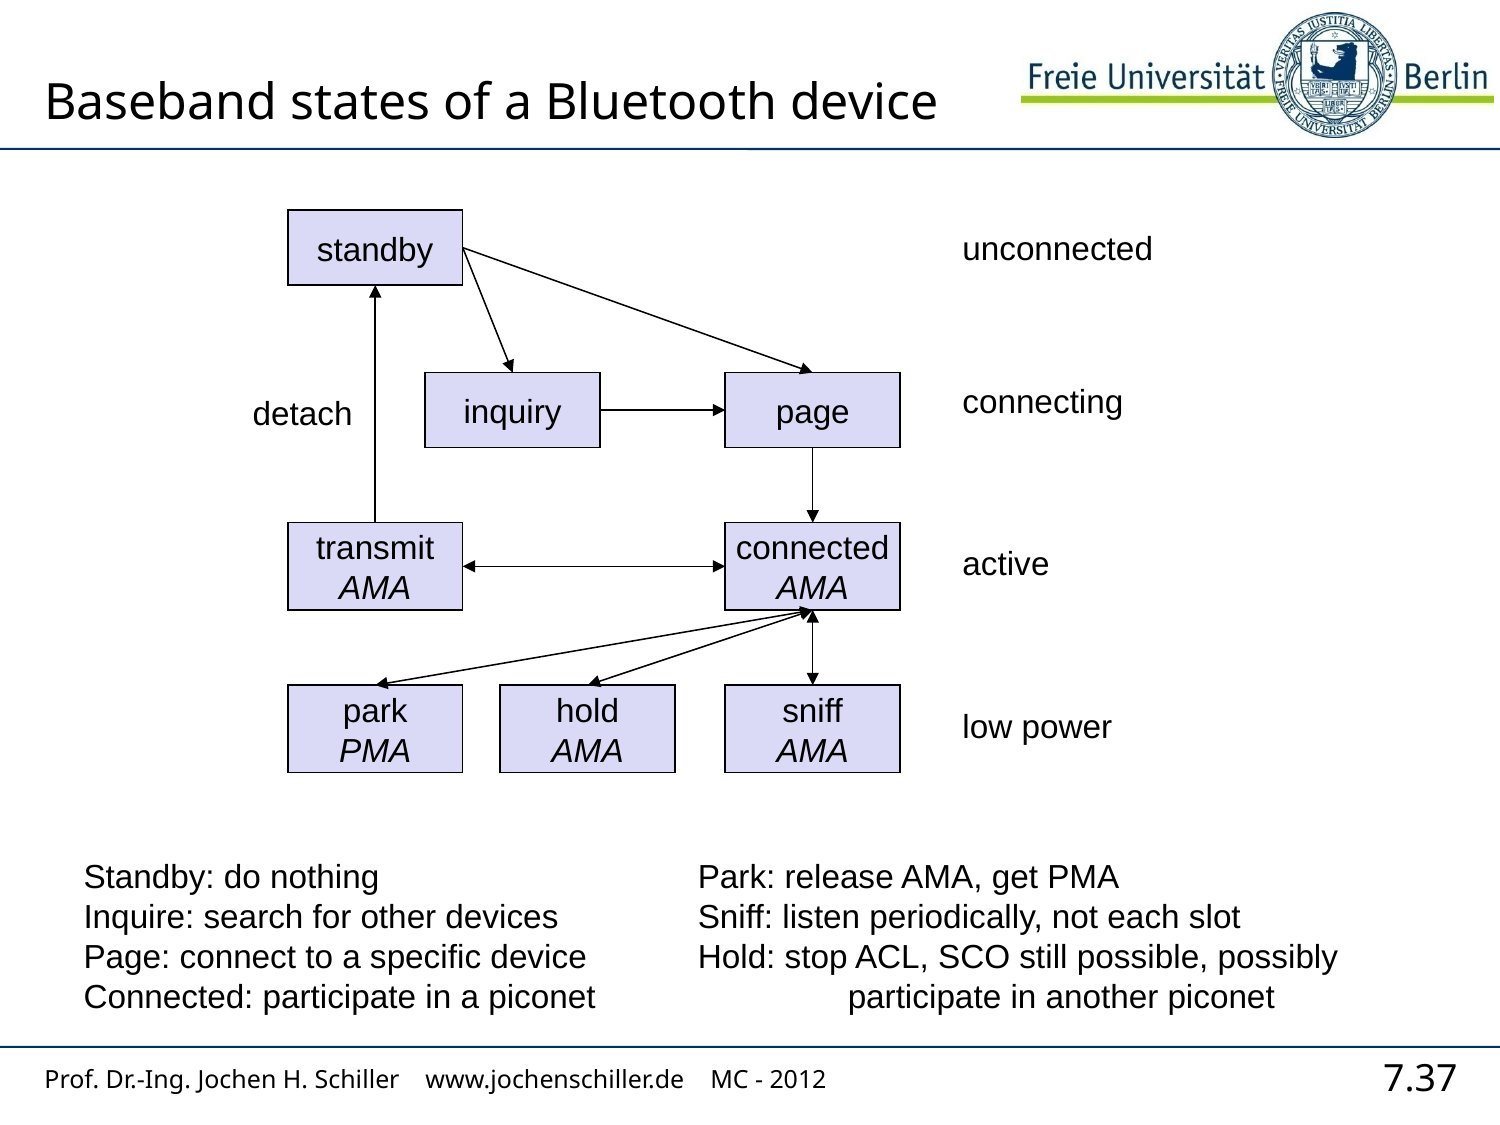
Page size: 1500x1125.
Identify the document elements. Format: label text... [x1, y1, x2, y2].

text_box connected AMA [725, 522, 901, 611]
text_box hold AMA [500, 693, 676, 773]
text_box sniff AMA [725, 685, 901, 773]
text_box low power [947, 697, 1128, 753]
text_box transmit AMA [287, 522, 463, 611]
picture [1022, 12, 1494, 138]
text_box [374, 609, 586, 686]
text_box active [947, 535, 1065, 590]
title Baseband states of a Bluetooth device [29, 0, 1022, 138]
footer Prof. Dr.-Ing. Jochen H. Schiller www.jochenschiller.de MC - 2012 [29, 1055, 1341, 1107]
text_box park PMA [287, 685, 463, 773]
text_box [462, 247, 813, 373]
text_box Park: release AMA, get PMA Sniff: listen periodically, not each slot Hold: stop ACL, SCO still possible, possibly participate in another piconet [683, 847, 1364, 1023]
text_box Standby: do nothing Inquire: search for other devices Page: connect to a specific device Connected: participate in a piconet [68, 847, 612, 1023]
text_box page [725, 372, 901, 448]
text_box standby [287, 210, 463, 286]
text_box unconnected [947, 219, 1169, 275]
text_box detach [237, 385, 368, 440]
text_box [587, 609, 812, 686]
text_box connecting [947, 372, 1139, 428]
text_box inquiry [425, 372, 601, 448]
